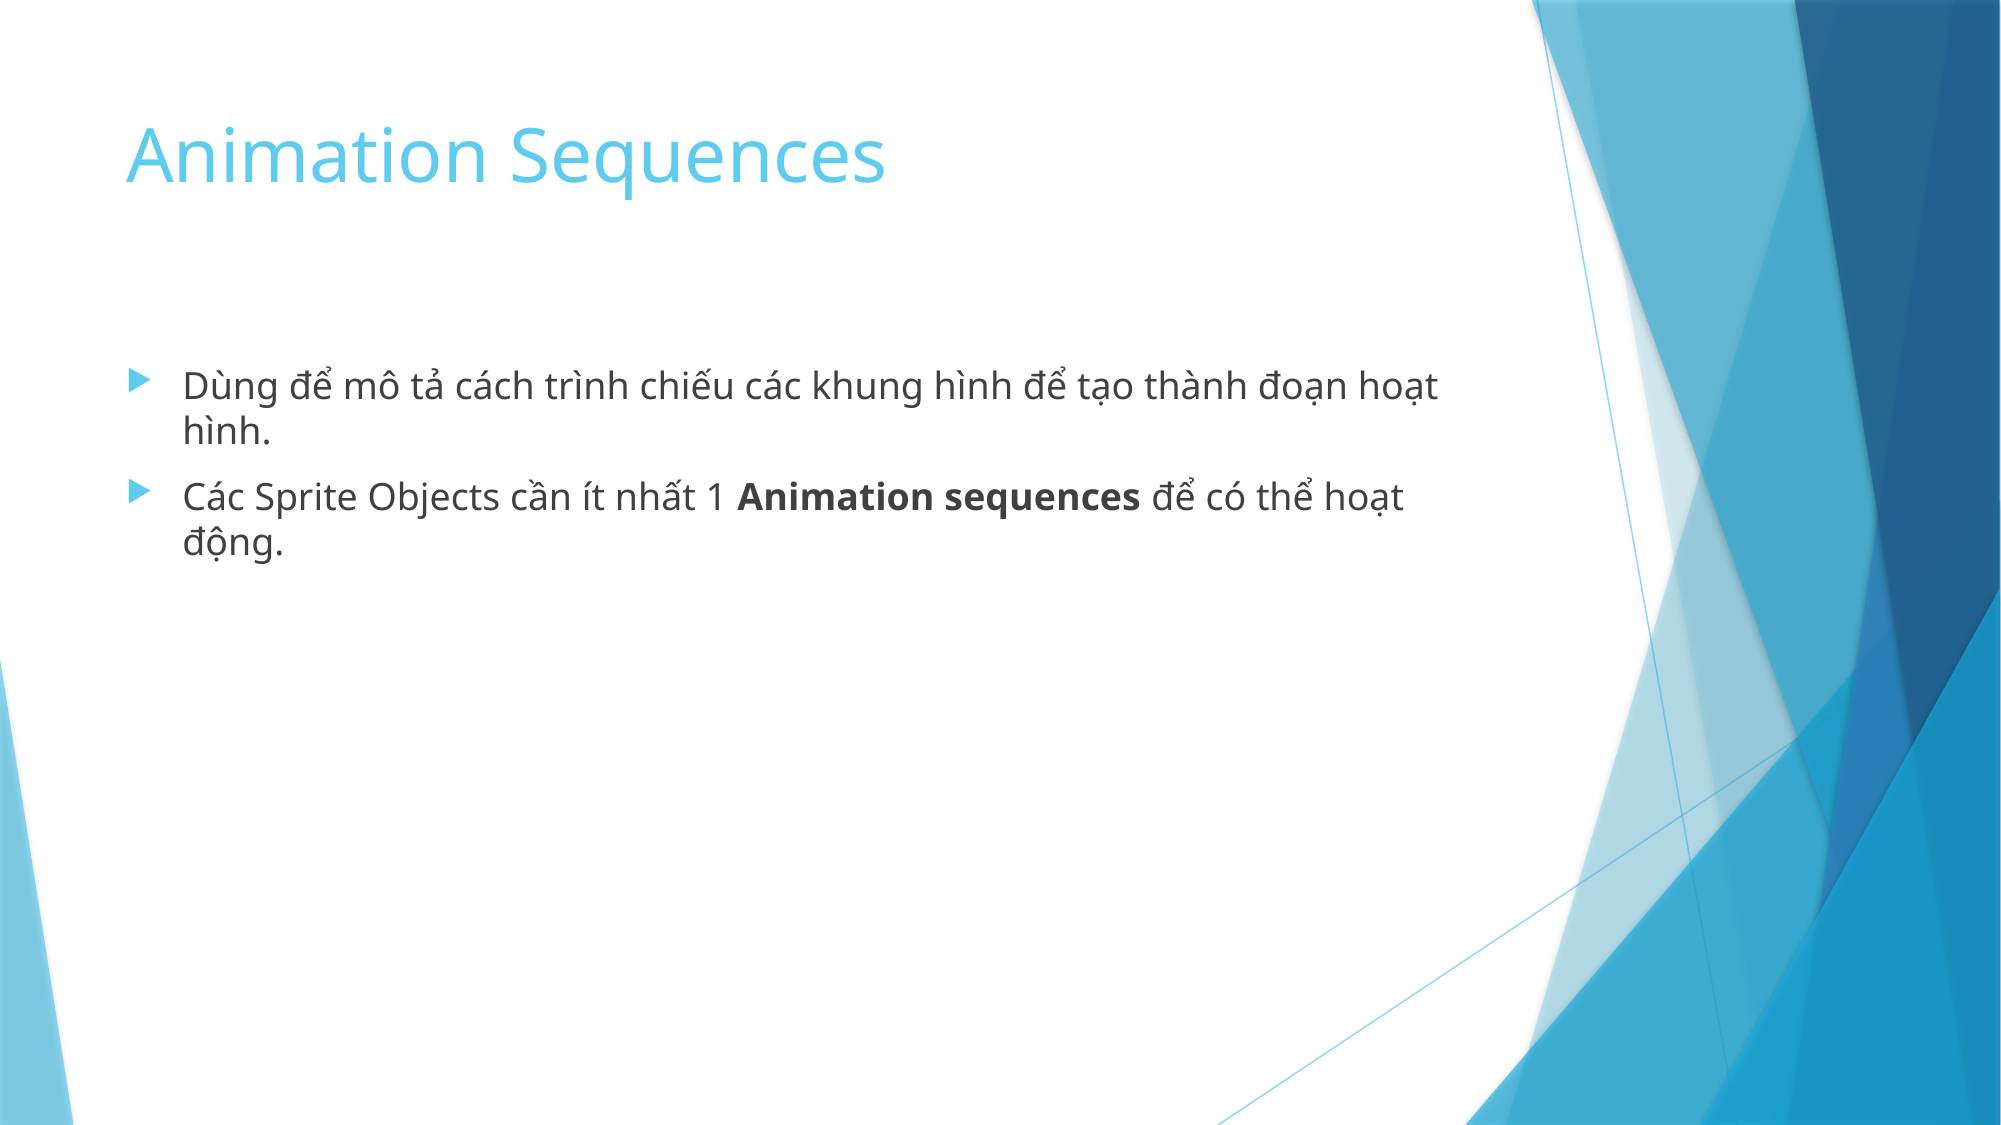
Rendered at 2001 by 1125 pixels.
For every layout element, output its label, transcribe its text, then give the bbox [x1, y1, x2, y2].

title Animation Sequences [111, 99, 1522, 317]
list Dùng để mô tả cách trình chiếu các khung hình để tạo thành đoạn hoạt hình. Các Sprite Objects cần ít nhất 1 Animation sequences để có thể hoạt động. [111, 354, 1522, 992]
